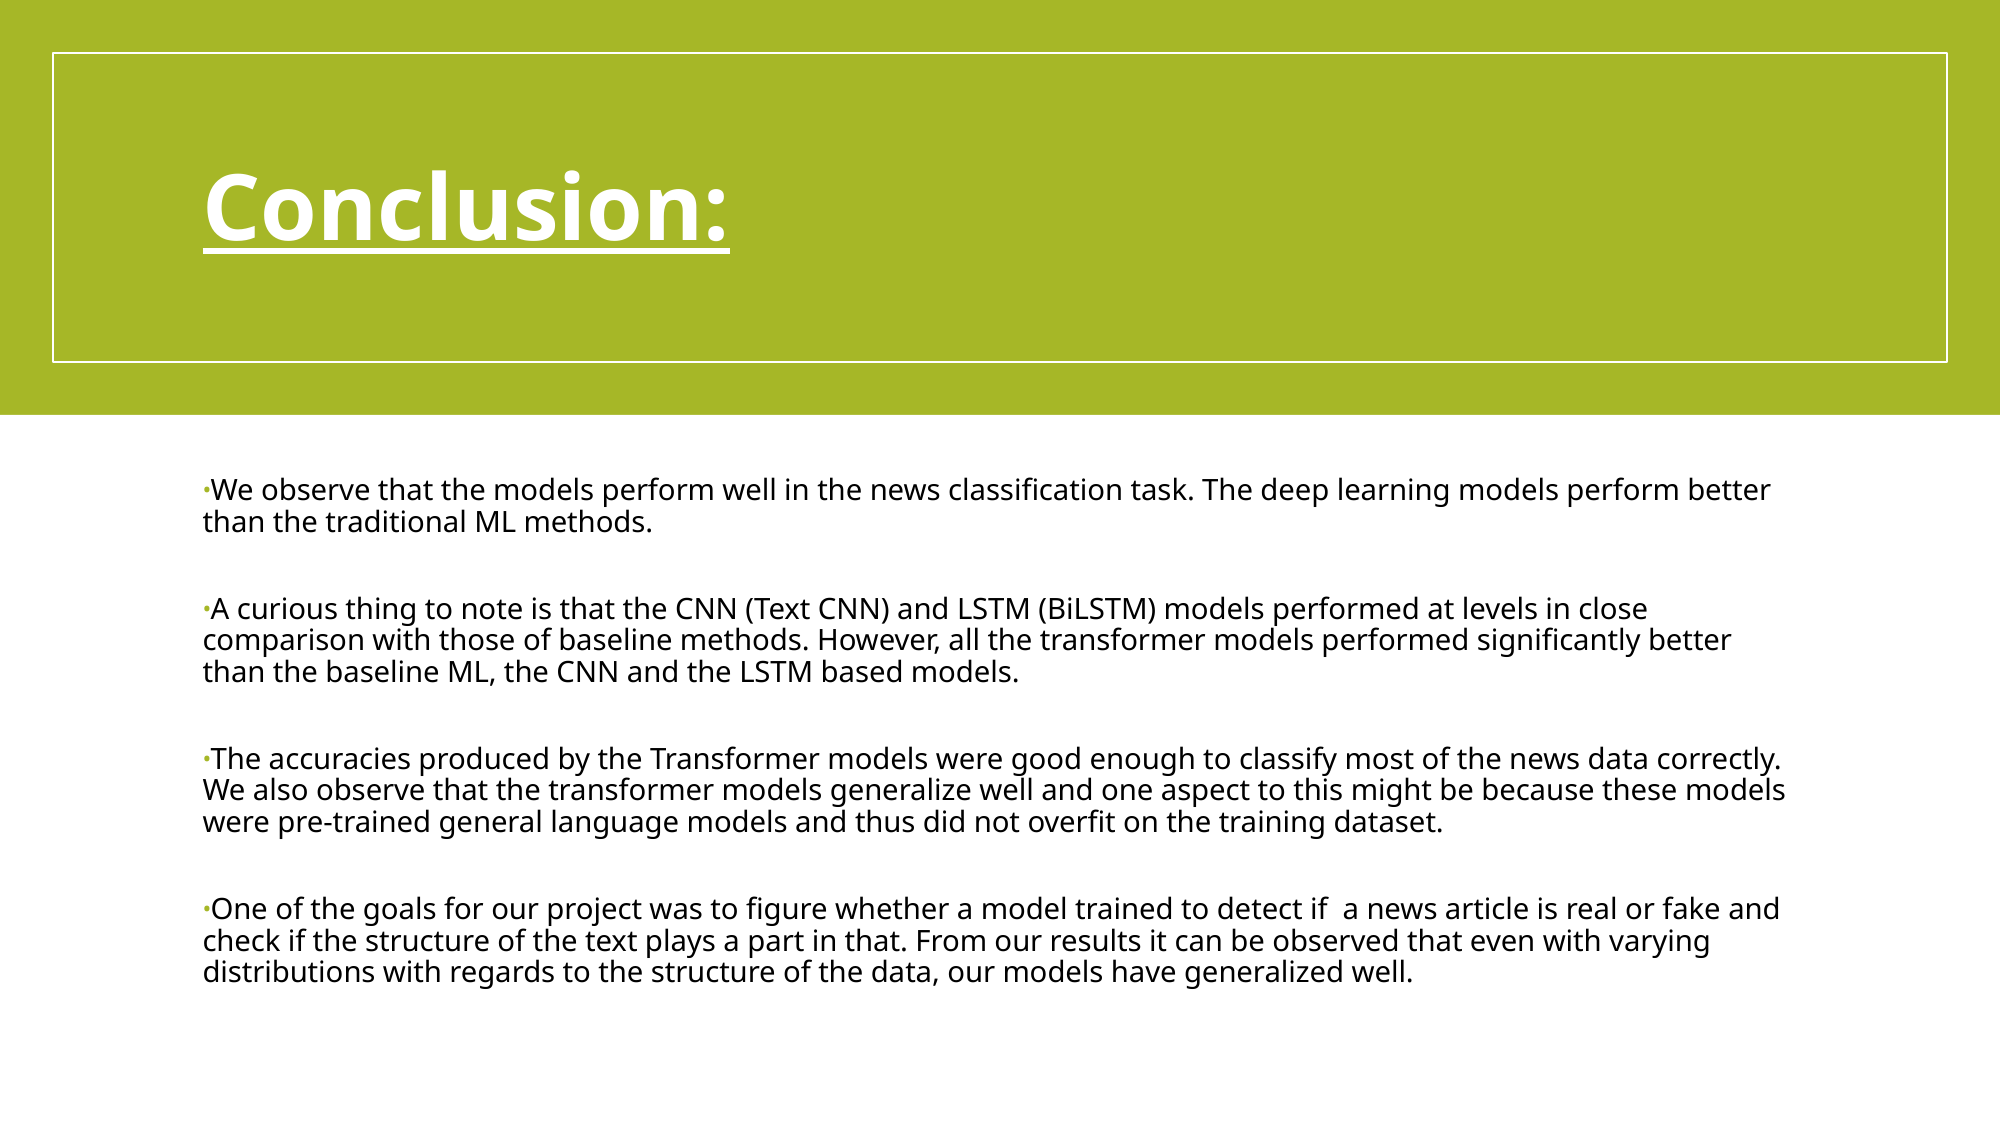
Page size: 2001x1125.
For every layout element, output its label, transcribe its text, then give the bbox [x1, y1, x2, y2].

text_box [0, 0, 2000, 413]
text_box [51, 51, 1949, 364]
text_box [0, 413, 2000, 1125]
text_box We observe that the models perform well in the news classification task. The deep learning models perform better than the traditional ML methods. A curious thing to note is that the CNN (Text CNN) and LSTM (BiLSTM) models performed at levels in close comparison with those of baseline methods. However, all the transformer models performed significantly better than the baseline ML, the CNN and the LSTM based models. The accuracies produced by the Transformer models were good enough to classify most of the news data correctly. We also observe that the transformer models generalize well and one aspect to this might be because these models were pre-trained general language models and thus did not overfit on the training dataset. One of the goals for our project was to figure whether a model trained to detect if a news article is real or fake and check if the structure of the text plays a part in that. From our results it can be observed that even with varying distributions with regards to the structure of the data, our models have generalized well. [187, 467, 1808, 1000]
text_box Conclusion: [187, 99, 1808, 323]
